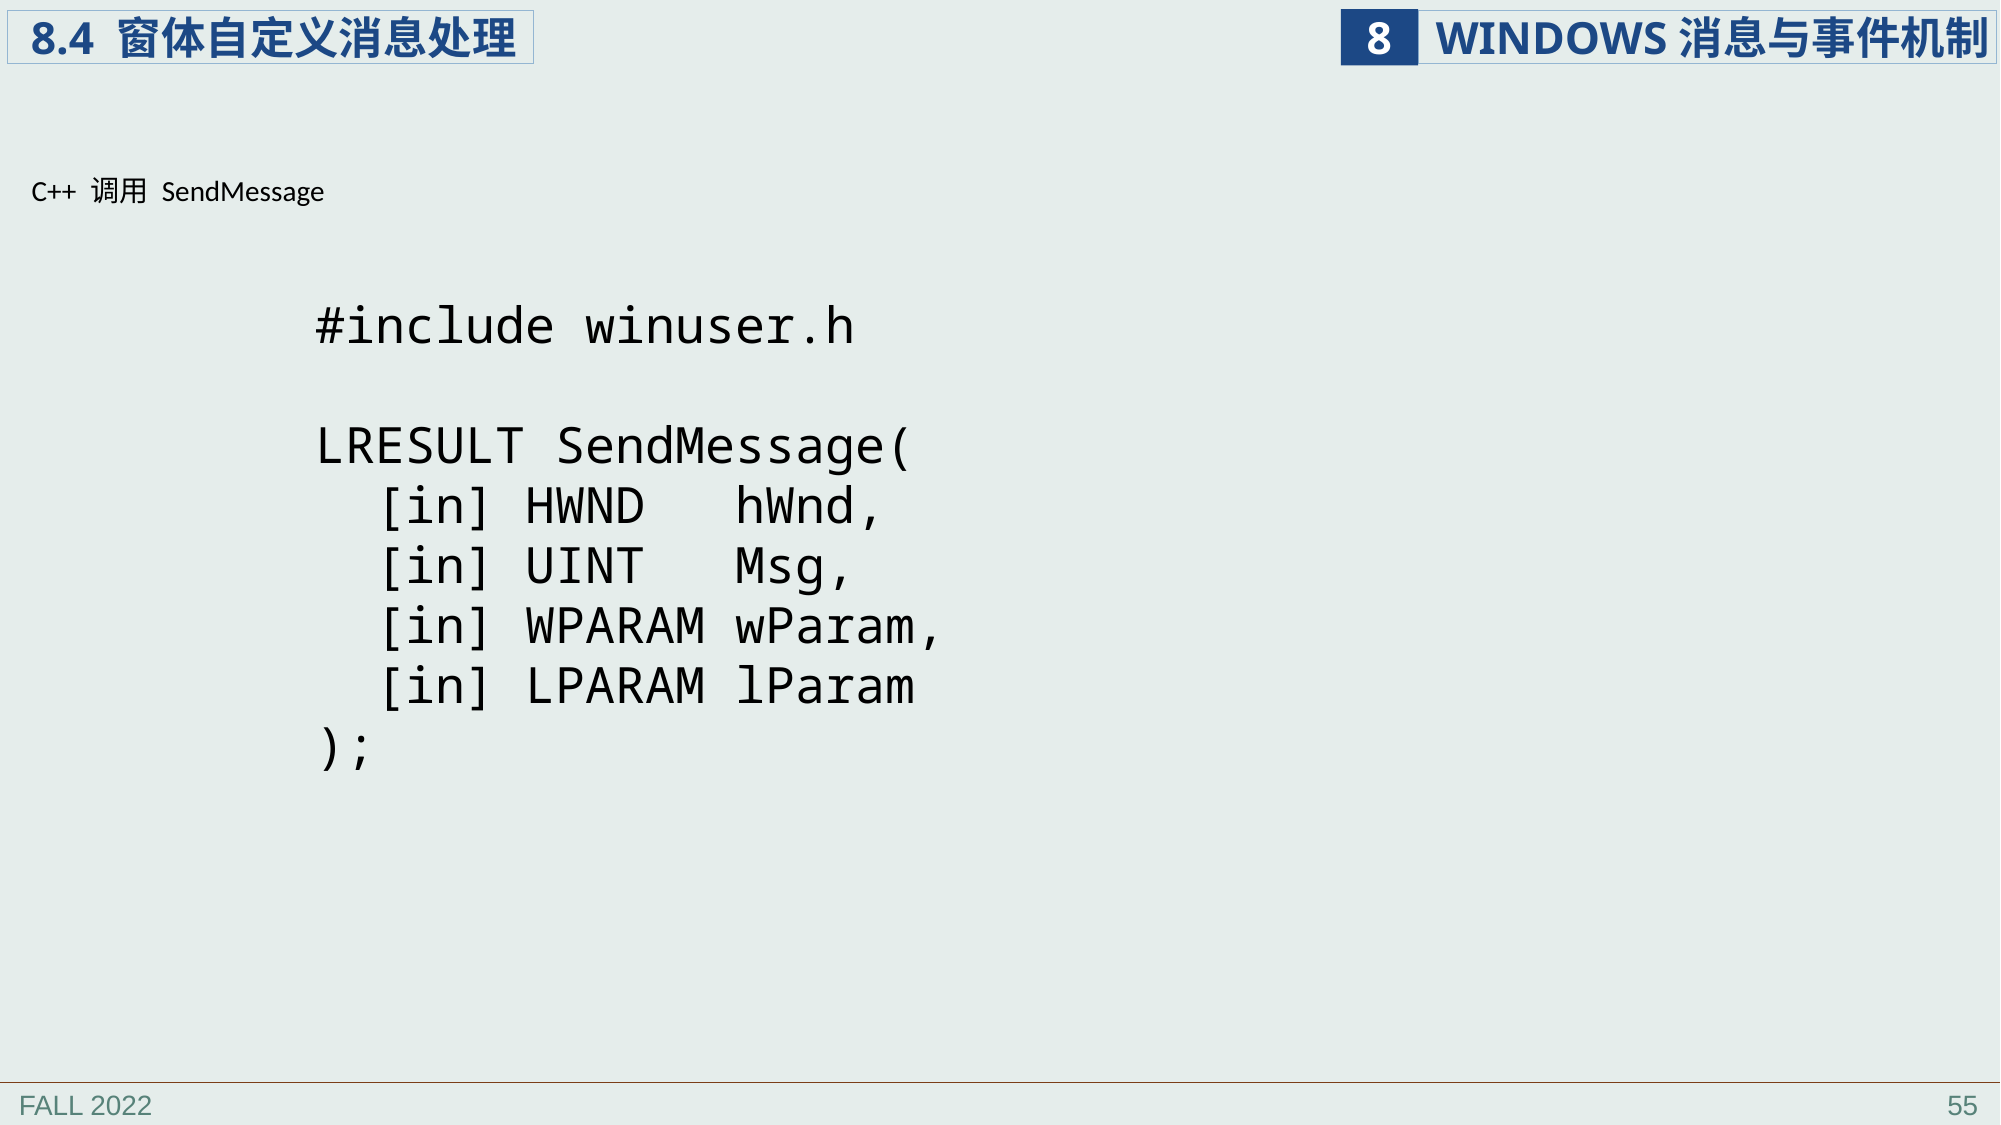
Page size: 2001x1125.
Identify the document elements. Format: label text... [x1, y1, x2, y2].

title C++ 调用 SendMessage [20, 127, 1015, 252]
list #include winuser.h LRESULT SendMessage( [in] HWND hWnd, [in] UINT Msg, [in] WPARAM wParam, [in] LPARAM lParam ); [303, 287, 1642, 1003]
